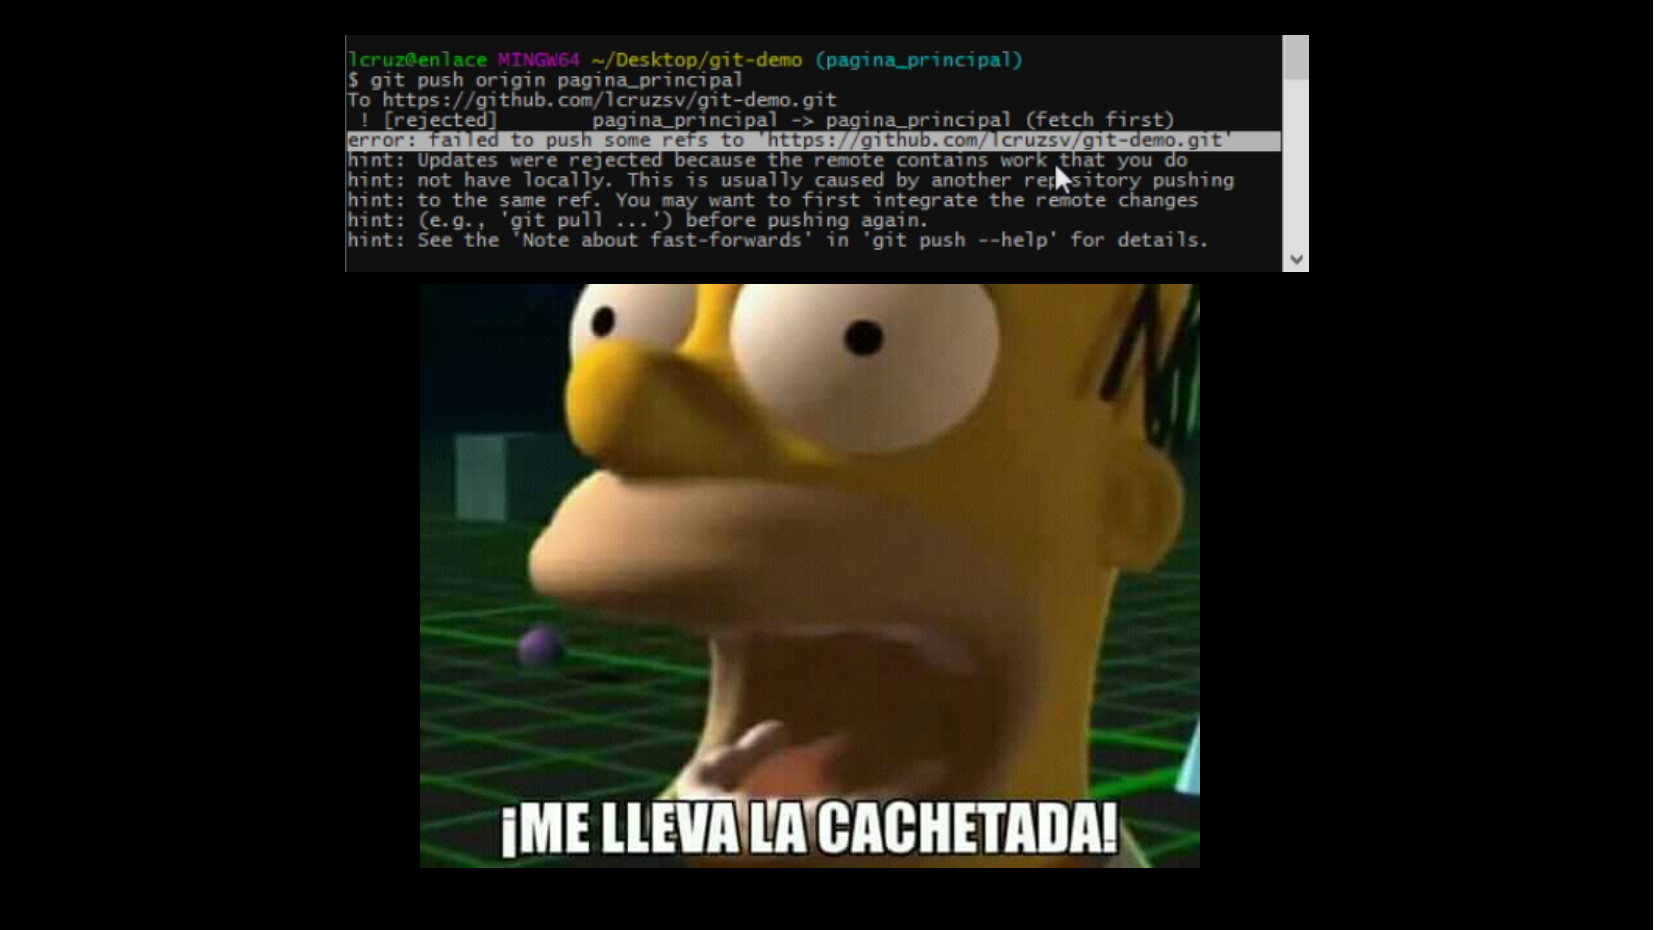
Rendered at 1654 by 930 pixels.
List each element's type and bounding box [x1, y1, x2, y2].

picture [344, 35, 1310, 272]
picture [419, 284, 1201, 868]
